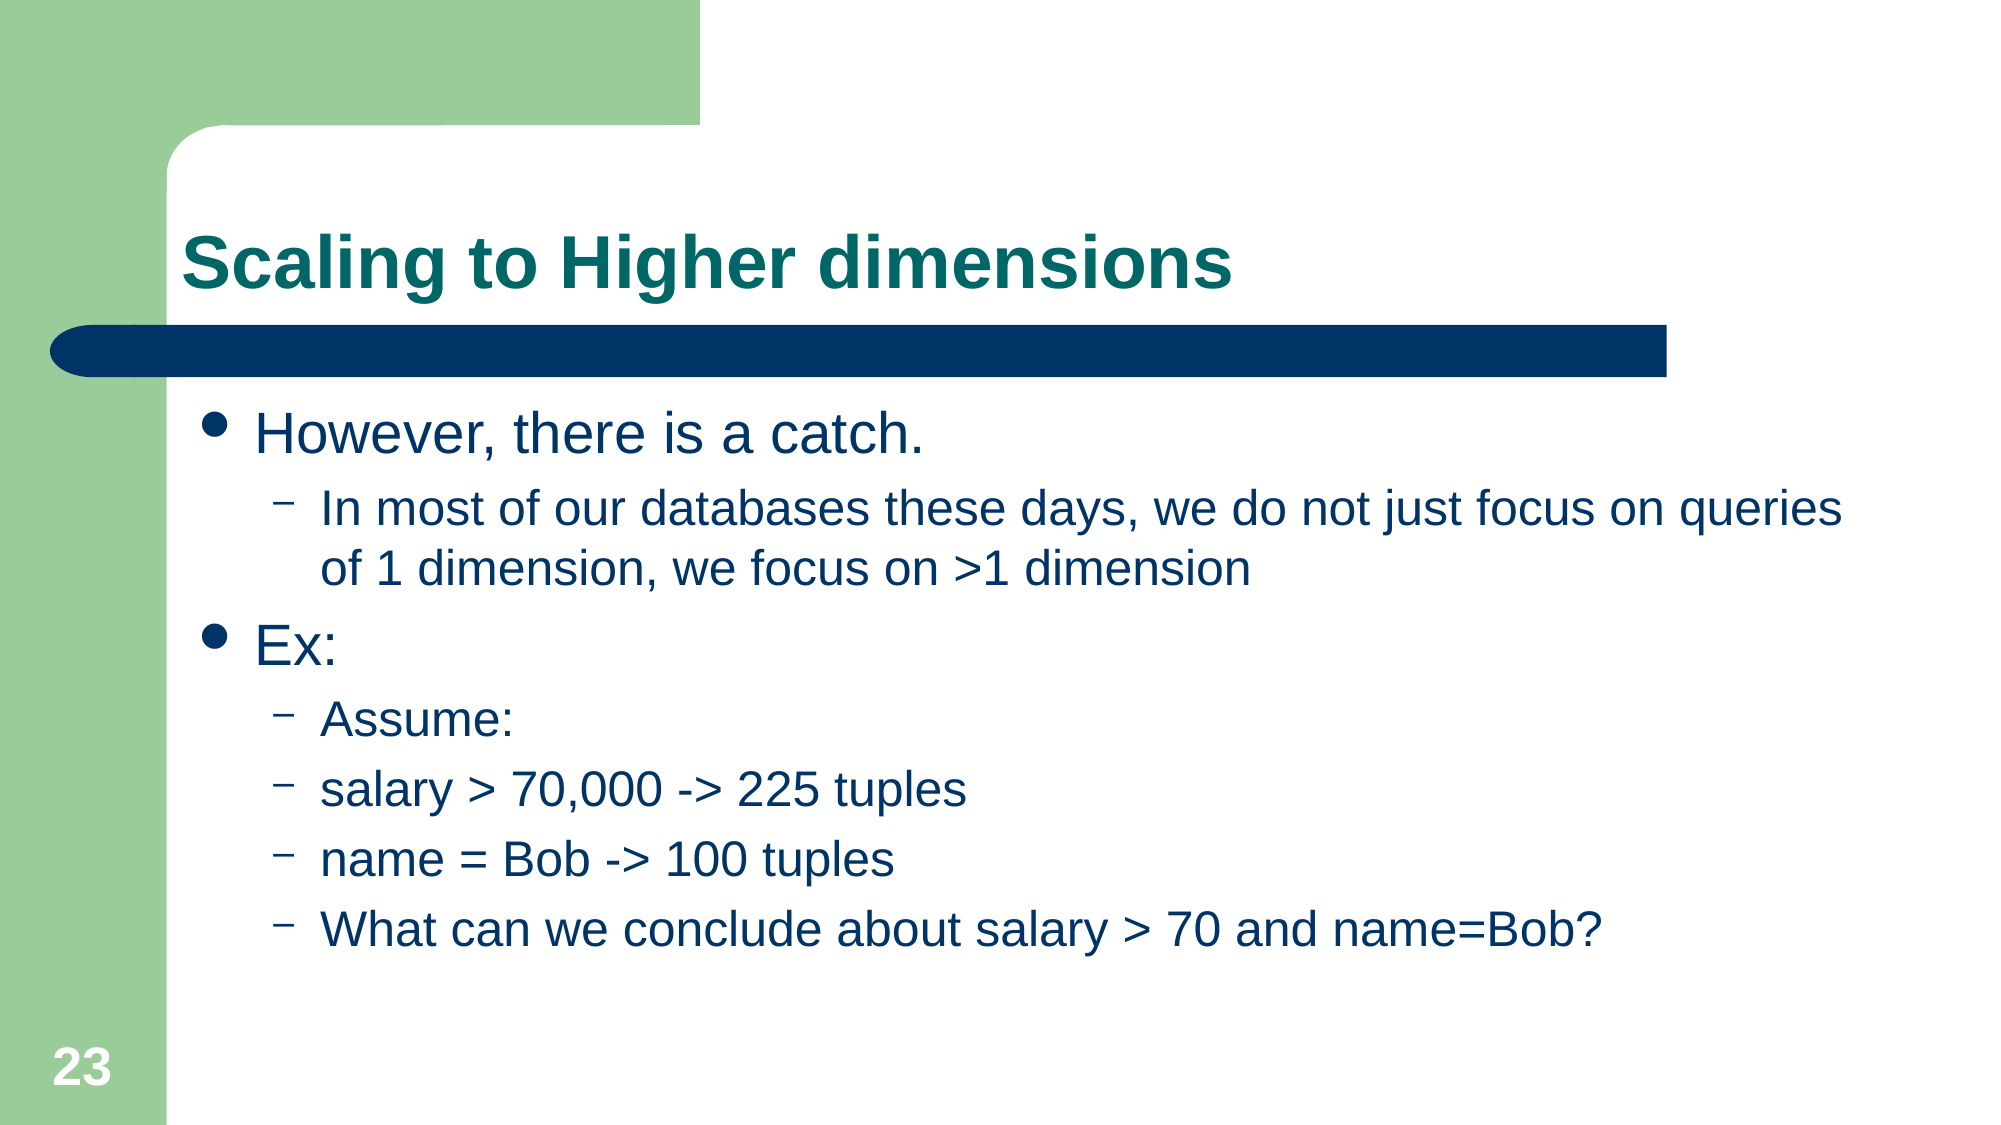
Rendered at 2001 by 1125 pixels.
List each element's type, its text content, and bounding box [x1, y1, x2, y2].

slide_number 23 [18, 1023, 147, 1105]
title Scaling to Higher dimensions [166, 125, 1900, 313]
